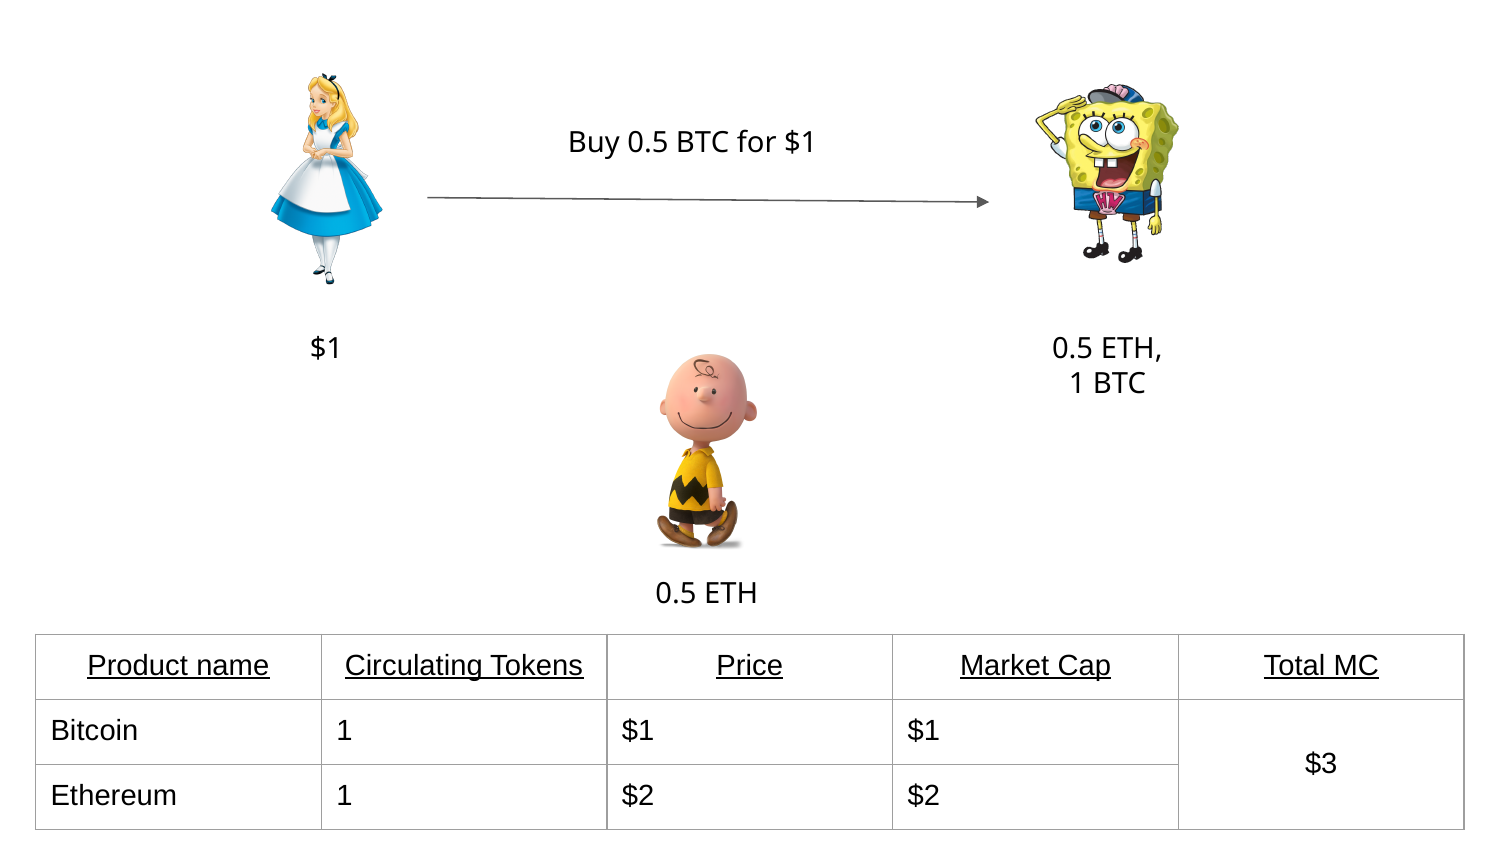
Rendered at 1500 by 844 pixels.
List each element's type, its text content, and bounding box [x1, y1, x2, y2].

table_cell $1 [608, 700, 892, 764]
table_header Product name [36, 635, 321, 699]
picture [1033, 73, 1182, 272]
picture [269, 72, 384, 286]
table_header Market Cap [893, 635, 1178, 699]
table_header Circulating Tokens [322, 635, 606, 699]
table_header Total MC [1179, 635, 1463, 699]
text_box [427, 197, 990, 203]
table_cell Bitcoin [36, 700, 321, 764]
text_box Buy 0.5 BTC for $1 [552, 107, 883, 173]
table_cell $2 [608, 765, 892, 829]
text_box 0.5 ETH, 1 BTC [1033, 313, 1182, 414]
table_header Price [608, 635, 892, 699]
table_cell Ethereum [36, 765, 321, 829]
table_cell 1 [322, 765, 606, 829]
text_box $1 [252, 313, 401, 379]
table_cell 1 [322, 700, 606, 764]
table_cell $3 [1179, 700, 1463, 829]
text_box 0.5 ETH [603, 559, 810, 625]
table_cell $1 [893, 700, 1178, 764]
table_cell $2 [893, 765, 1178, 829]
picture [657, 354, 757, 550]
